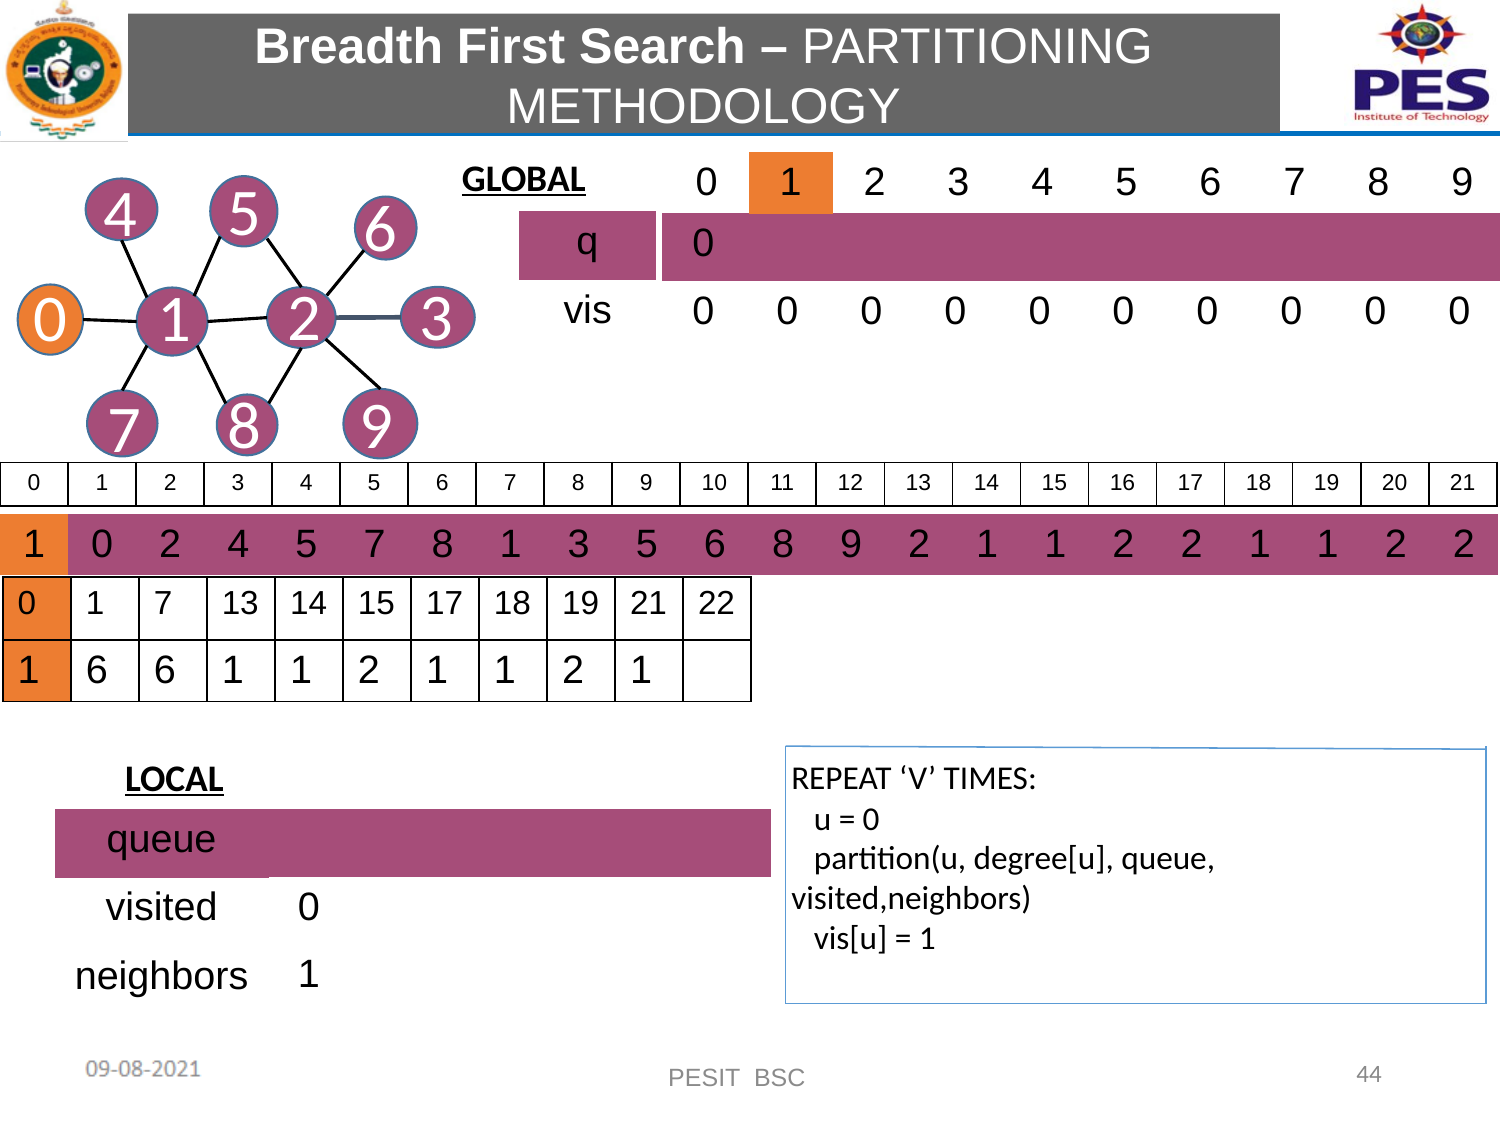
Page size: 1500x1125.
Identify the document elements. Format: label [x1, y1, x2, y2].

text_box [399, 1046, 1075, 1106]
table_header [276, 578, 342, 639]
text_box [17, 161, 475, 474]
text_box [776, 745, 1487, 1009]
table_cell [519, 280, 656, 348]
table_header [72, 578, 138, 639]
table_cell [208, 641, 274, 701]
text_box [109, 746, 301, 807]
table_header [1089, 463, 1156, 505]
table_header [1, 463, 67, 505]
table_header [885, 463, 952, 505]
table_header [4, 578, 70, 639]
table_header [412, 578, 478, 639]
table_cell [684, 641, 750, 701]
picture [70, 1037, 521, 1099]
table_cell [662, 281, 1500, 349]
table_header [409, 463, 475, 505]
table_cell [344, 641, 410, 701]
table_cell [412, 641, 478, 701]
table_header [613, 463, 679, 505]
text_box [446, 146, 638, 207]
table_header [817, 463, 884, 505]
table_cell [55, 877, 771, 1015]
table_cell [548, 641, 614, 701]
table_cell [480, 641, 546, 701]
table_header [273, 463, 339, 505]
table_cell [140, 641, 206, 701]
table_header [1293, 463, 1360, 505]
table_header [1362, 463, 1428, 505]
table_header [953, 463, 1020, 505]
table_cell [276, 641, 342, 701]
table_header [1157, 463, 1224, 505]
table_cell [72, 641, 138, 701]
table_header [137, 463, 203, 505]
table_header [341, 463, 407, 505]
table_header [662, 152, 1500, 281]
table_header [548, 578, 614, 639]
table_header [140, 578, 206, 639]
table_header [55, 809, 771, 878]
table_header [681, 463, 747, 505]
table_header [616, 578, 682, 639]
table_header [477, 463, 543, 505]
table_header [0, 514, 1498, 575]
picture [0, 0, 128, 144]
picture [1343, 0, 1500, 126]
table_header [545, 463, 611, 505]
table_header [1225, 463, 1292, 505]
slide_number [1059, 1042, 1397, 1103]
table_header [1021, 463, 1088, 505]
table_header [1430, 463, 1496, 505]
table_header [480, 578, 546, 639]
table_cell [4, 641, 70, 701]
text_box [128, 13, 1500, 134]
table_header [519, 211, 656, 280]
table_header [749, 463, 815, 505]
table_header [69, 463, 135, 505]
table_header [205, 463, 271, 505]
table_header [344, 578, 410, 639]
table_header [208, 578, 274, 639]
table_cell [616, 641, 682, 701]
table_header [684, 578, 750, 639]
